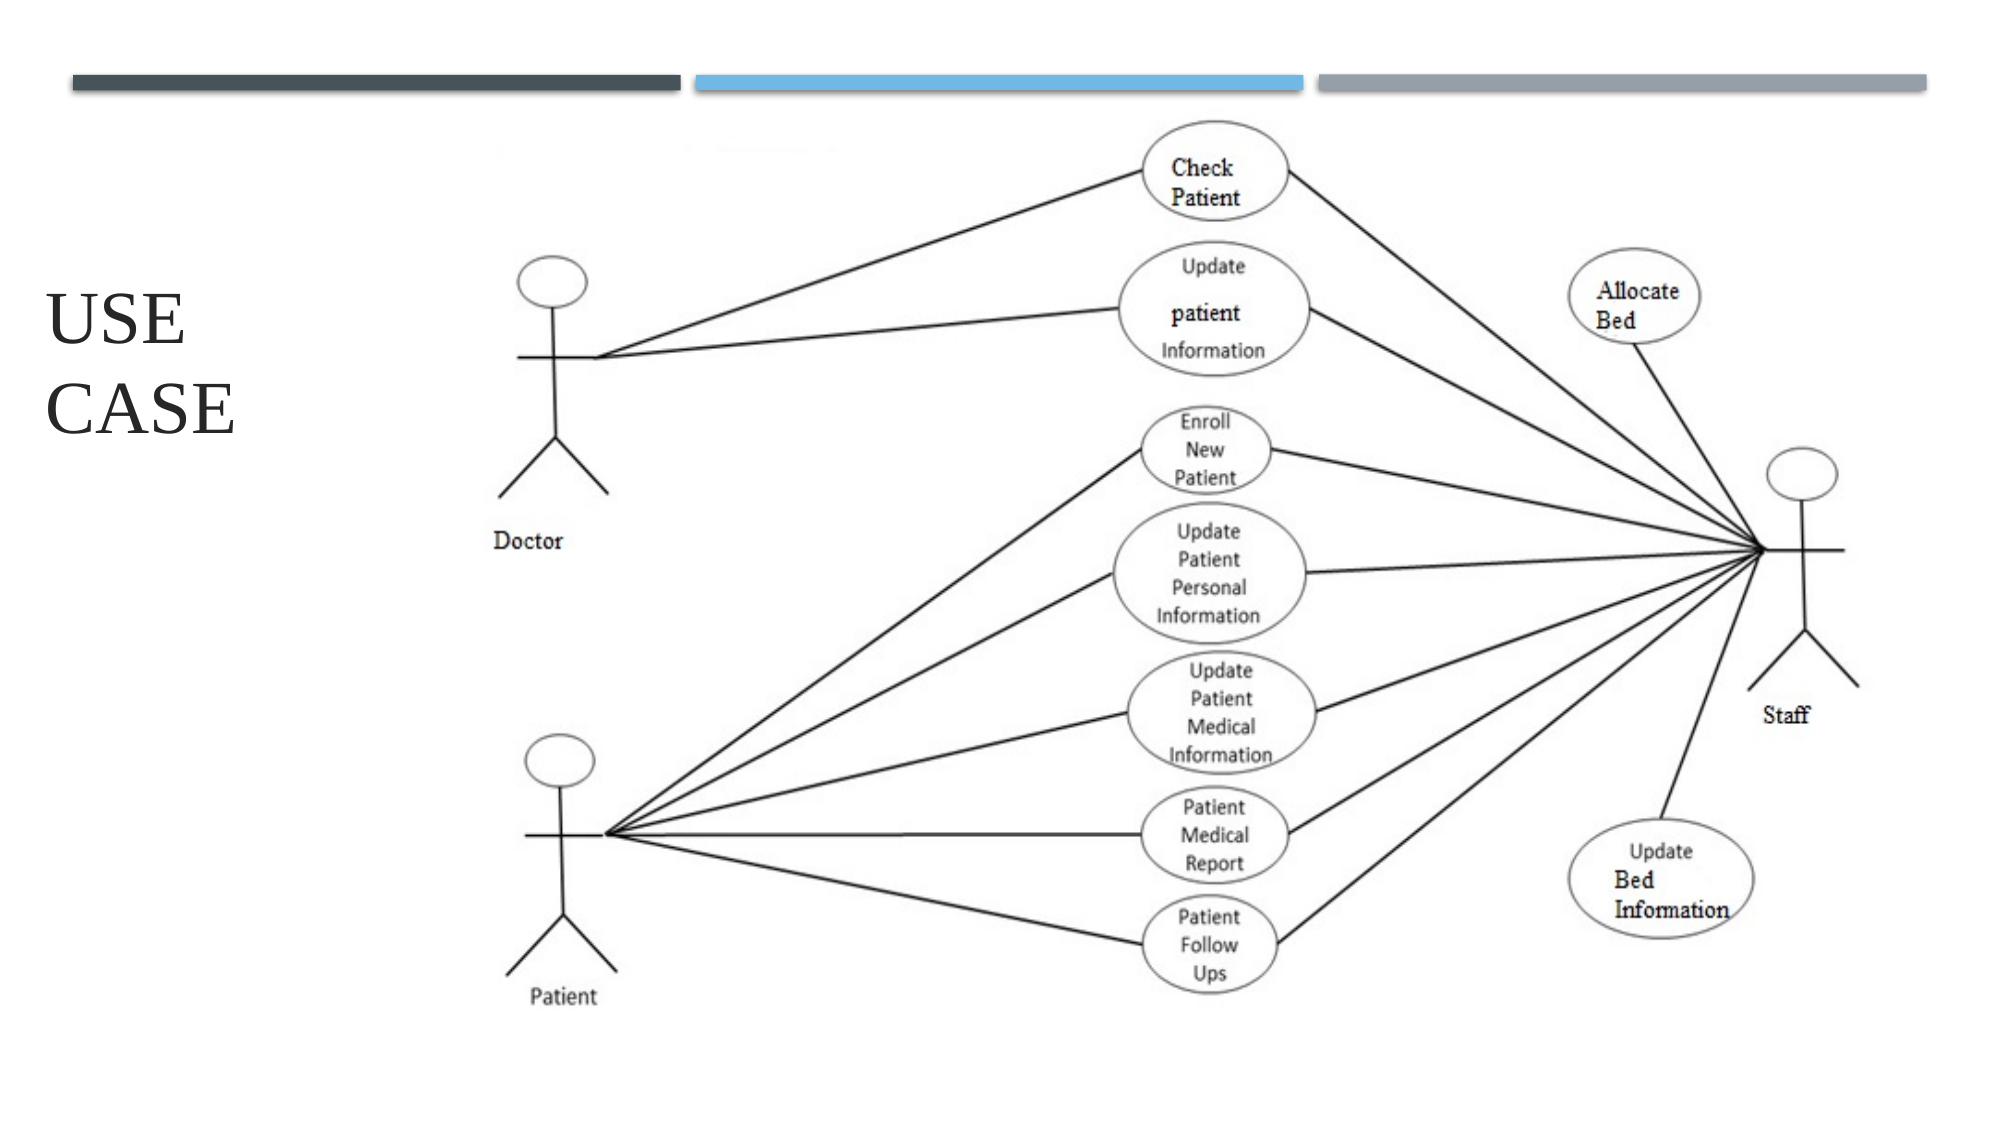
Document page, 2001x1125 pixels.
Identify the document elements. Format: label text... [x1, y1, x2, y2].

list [366, 105, 1983, 1083]
title USE CASE [30, 260, 361, 456]
